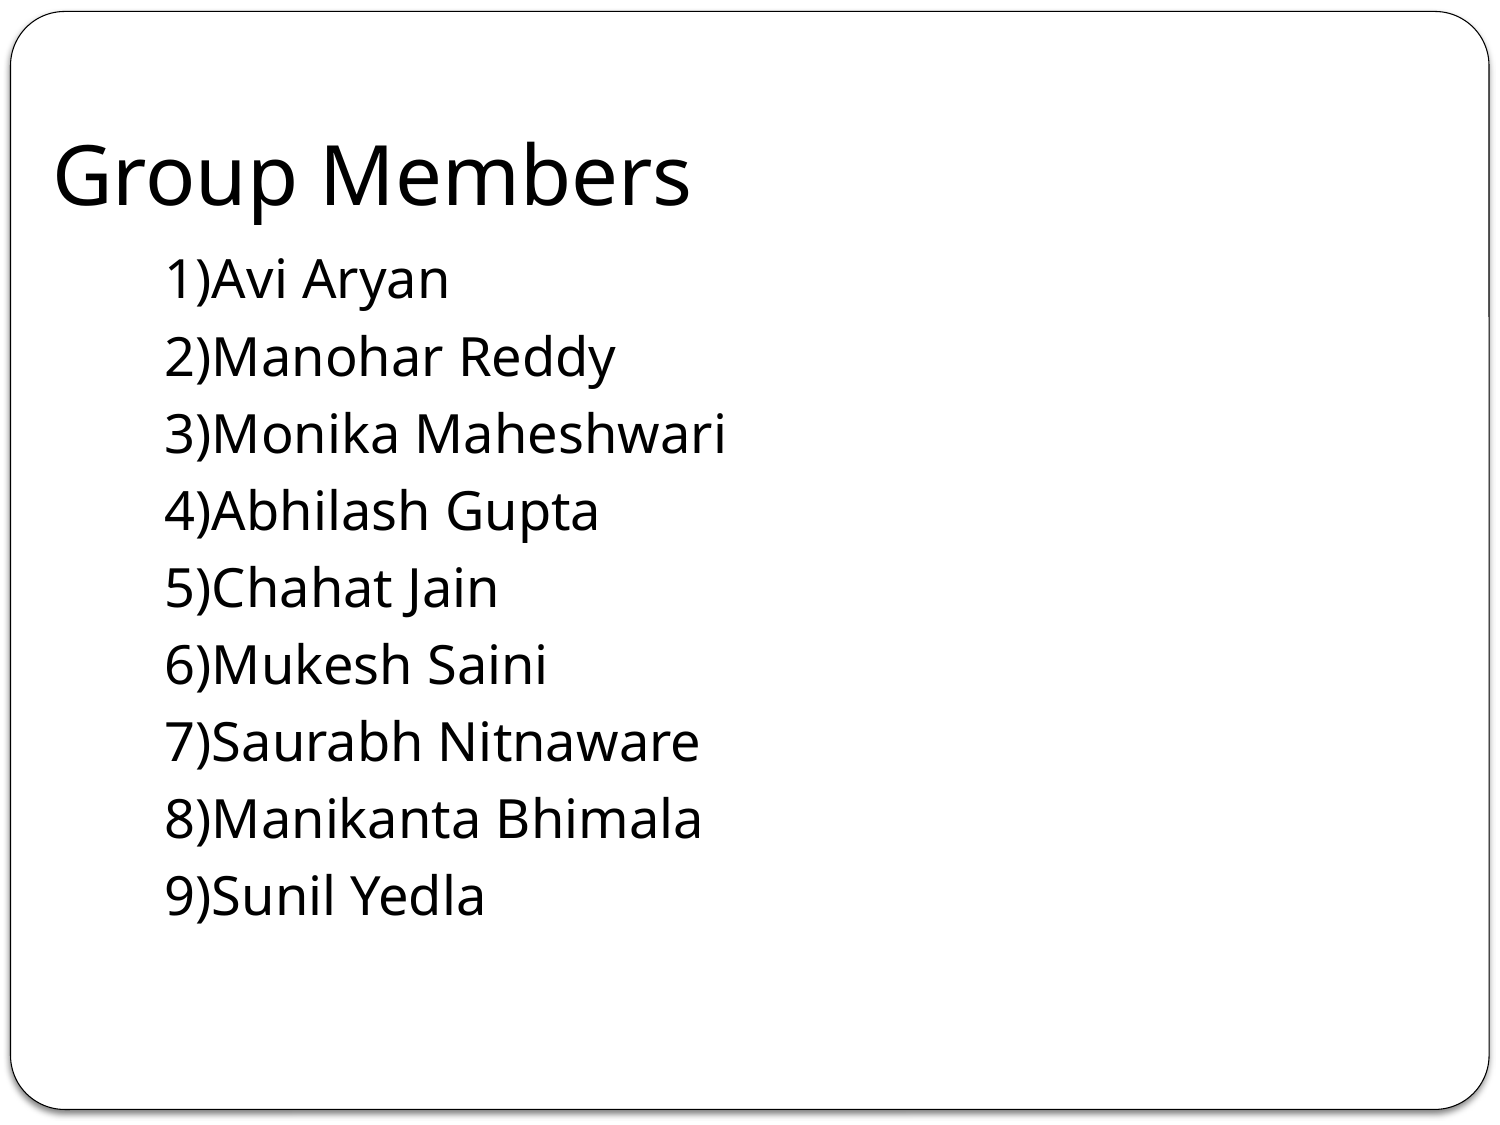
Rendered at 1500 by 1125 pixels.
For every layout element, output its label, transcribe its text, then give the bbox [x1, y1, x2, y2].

list 1)Avi Aryan 2)Manohar Reddy 3)Monika Maheshwari 4)Abhilash Gupta 5)Chahat Jain 6)Mukesh Saini 7)Saurabh Nitnaware 8)Manikanta Bhimala 9)Sunil Yedla [150, 237, 1425, 988]
title Group Members [37, 50, 1063, 238]
